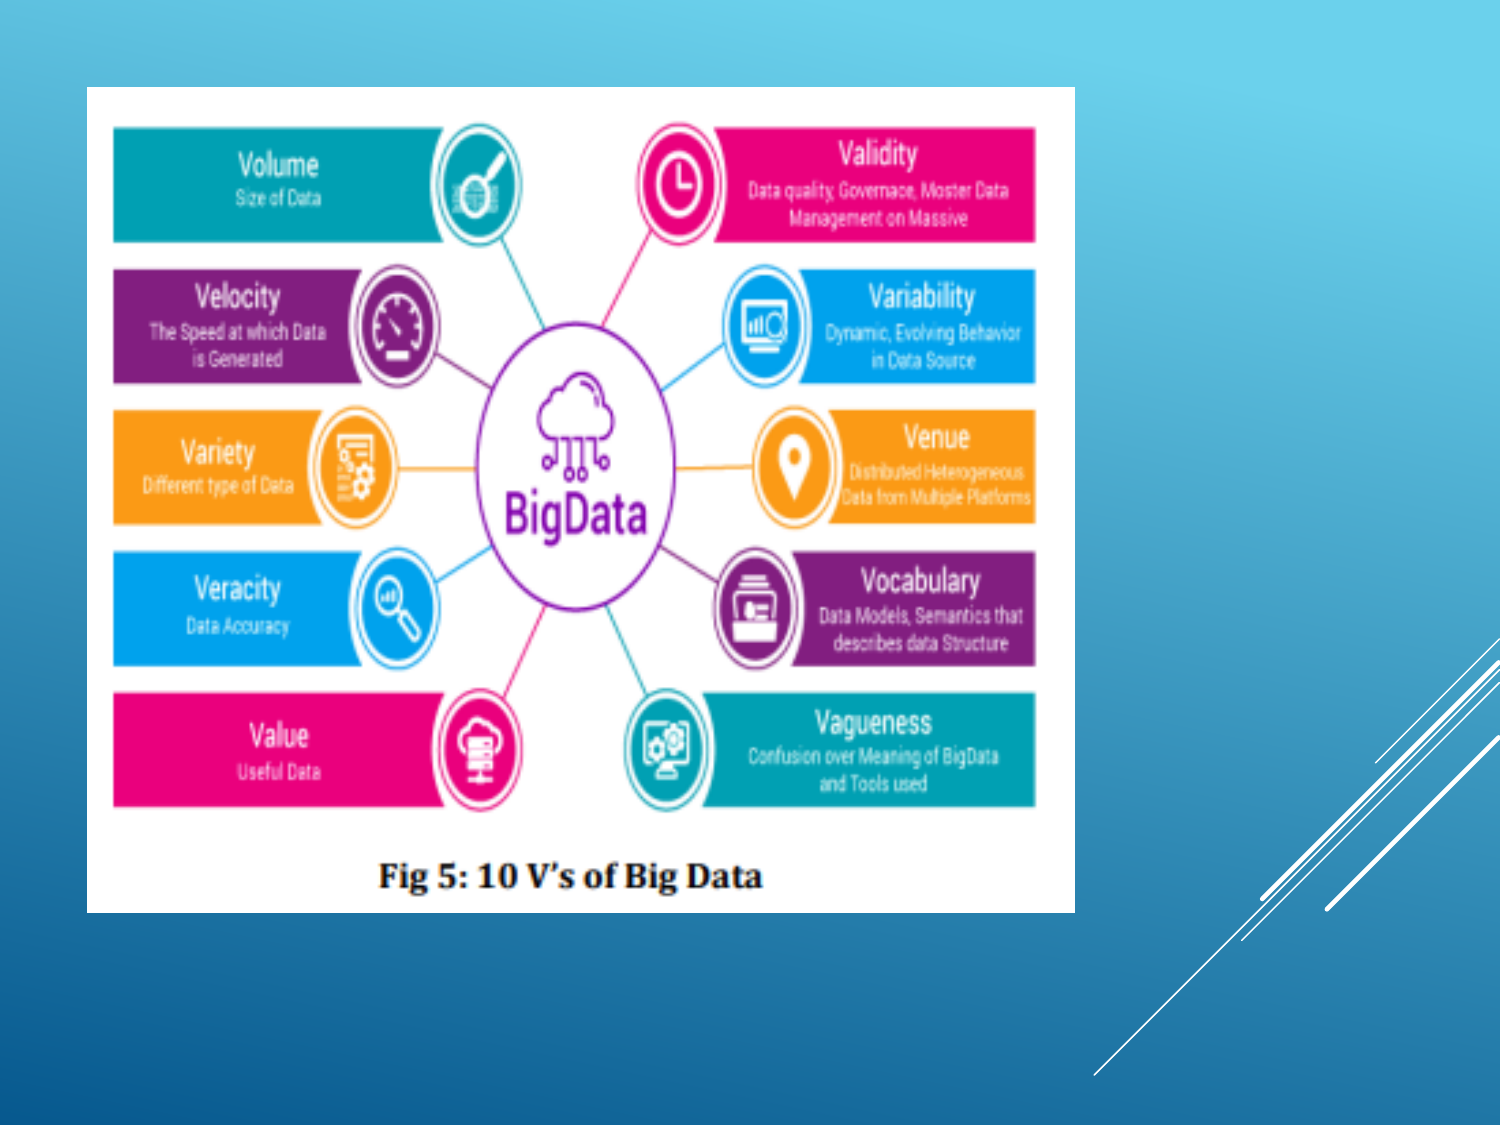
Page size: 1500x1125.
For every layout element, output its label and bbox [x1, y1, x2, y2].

picture [87, 87, 1076, 913]
